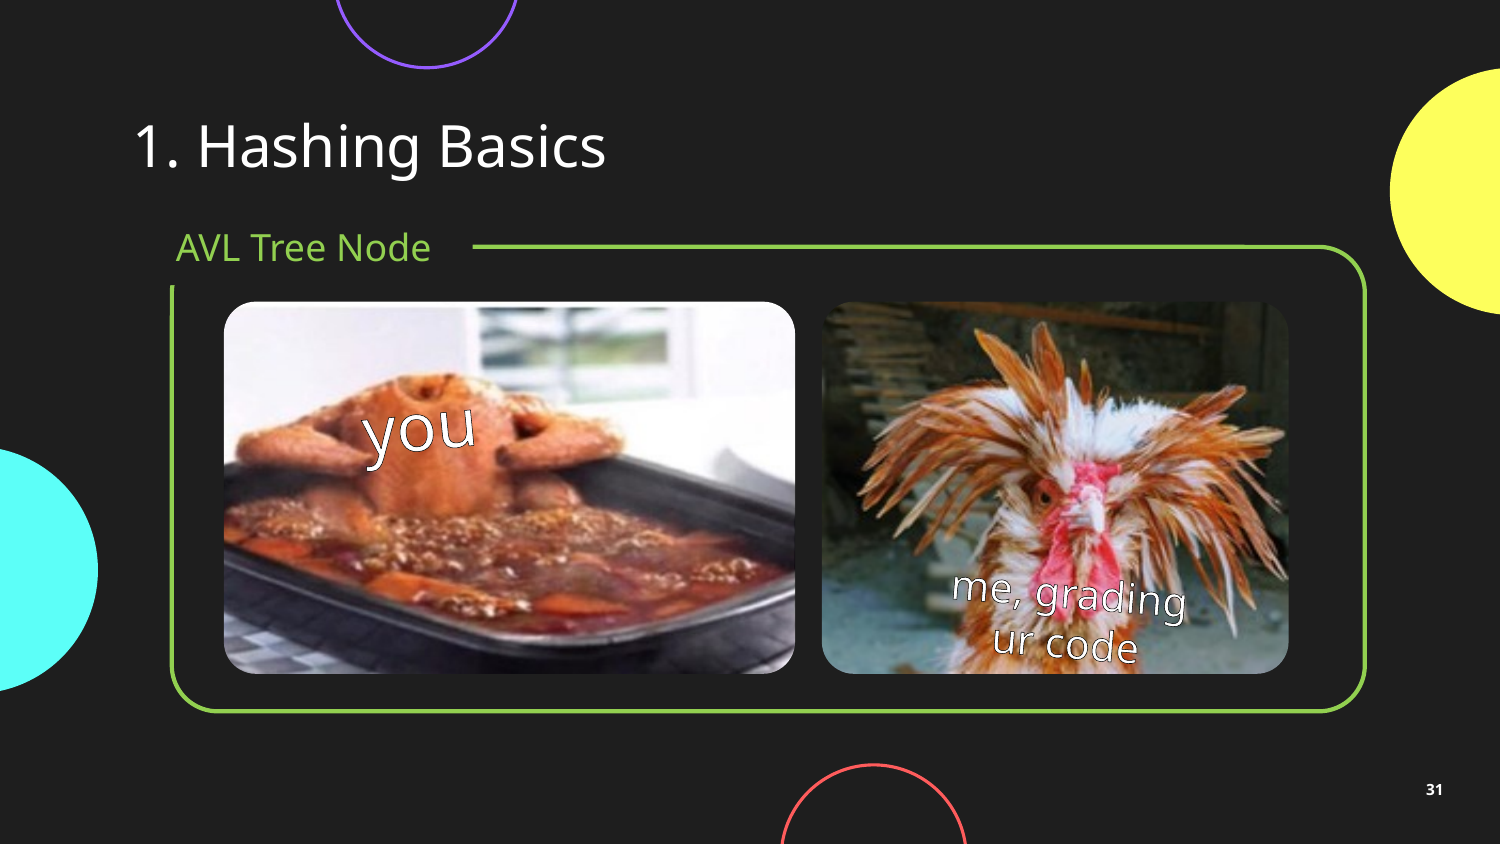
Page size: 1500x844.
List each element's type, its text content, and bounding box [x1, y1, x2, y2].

text_box AVL Tree Node [133, 206, 475, 287]
slide_number 31 [1389, 764, 1480, 816]
picture [223, 301, 796, 675]
picture [821, 301, 1289, 675]
text_box [169, 244, 1367, 714]
title 1. Hashing Basics [117, 106, 1383, 183]
